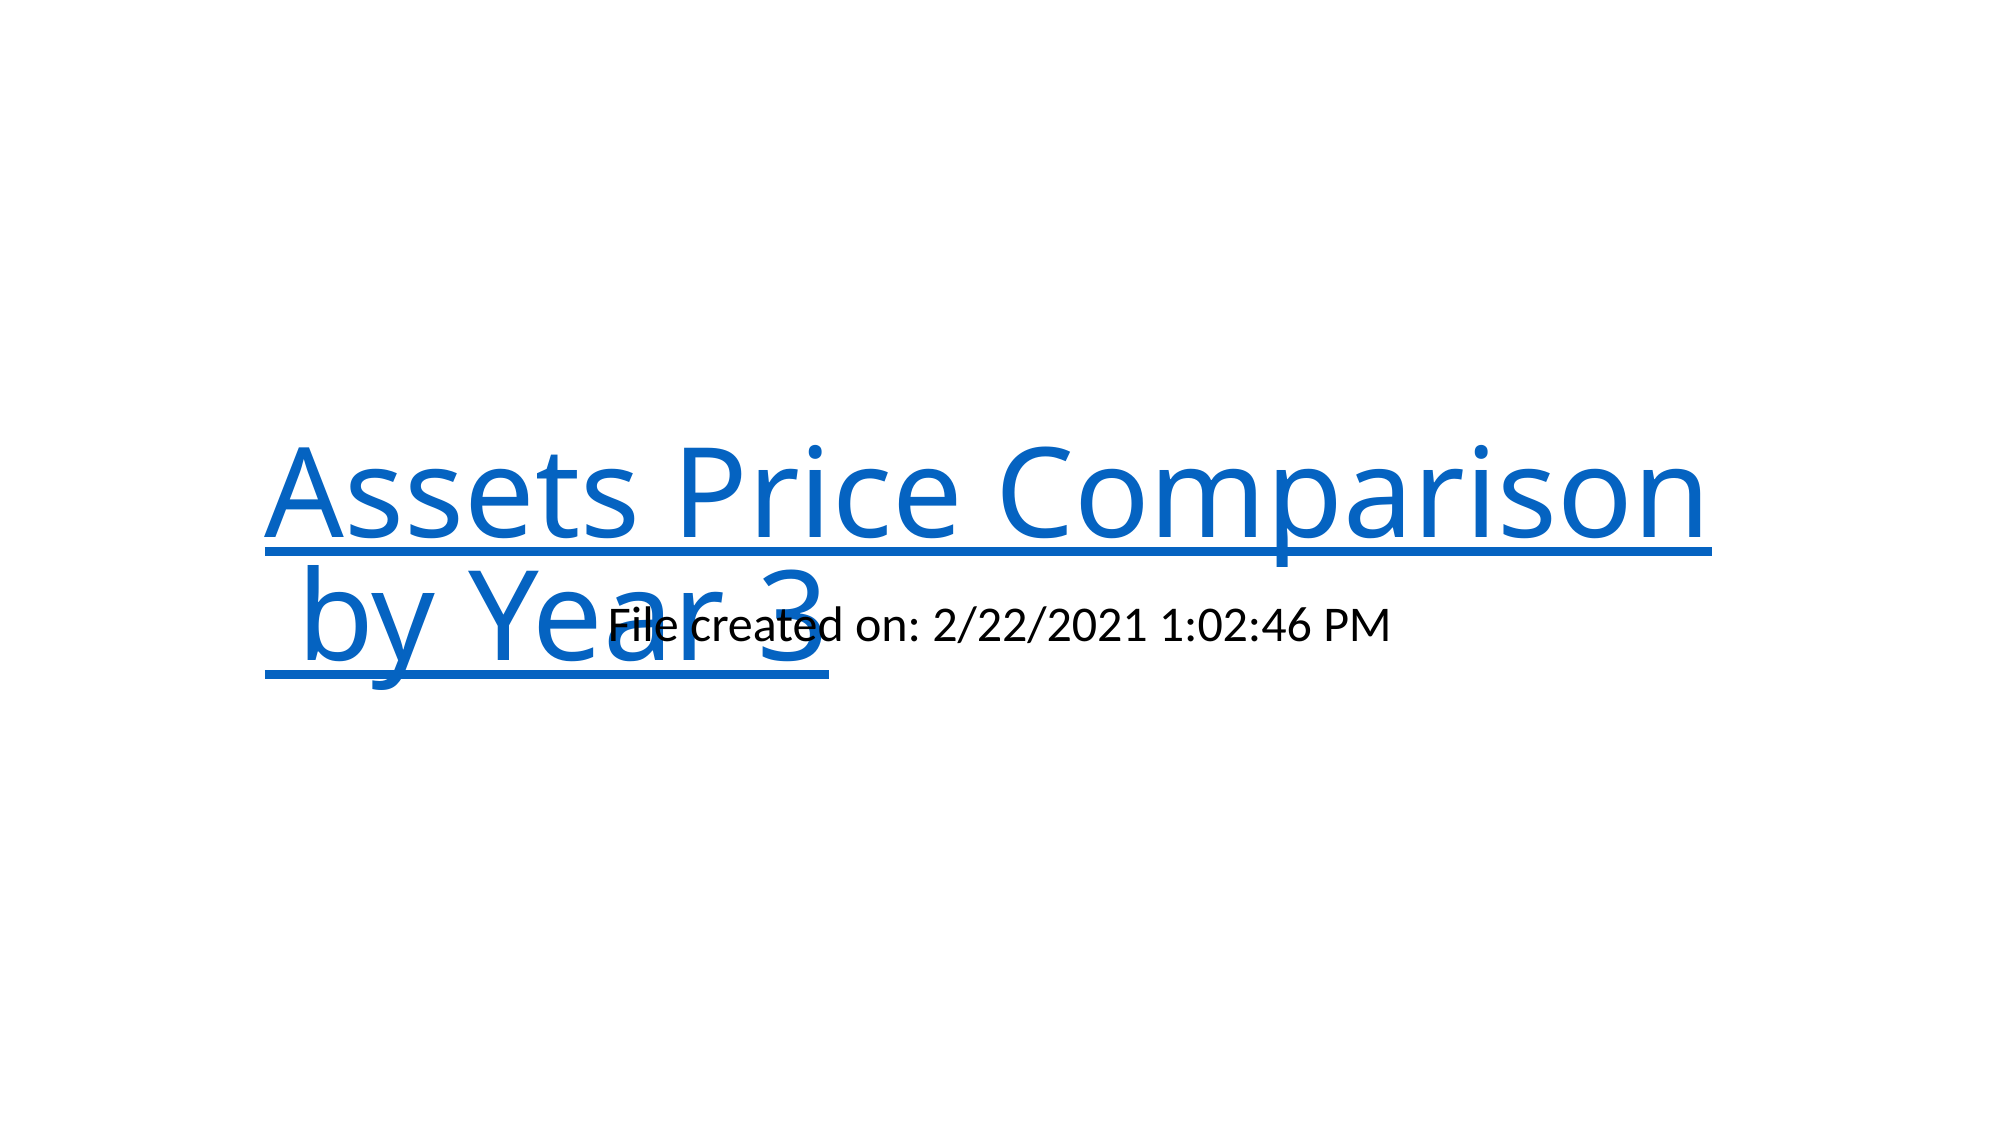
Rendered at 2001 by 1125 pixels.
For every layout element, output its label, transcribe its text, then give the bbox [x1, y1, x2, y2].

title Assets Price Comparison by Year 3 [249, 184, 1750, 576]
subtitle File created on: 2/22/2021 1:02:46 PM [249, 590, 1750, 863]
